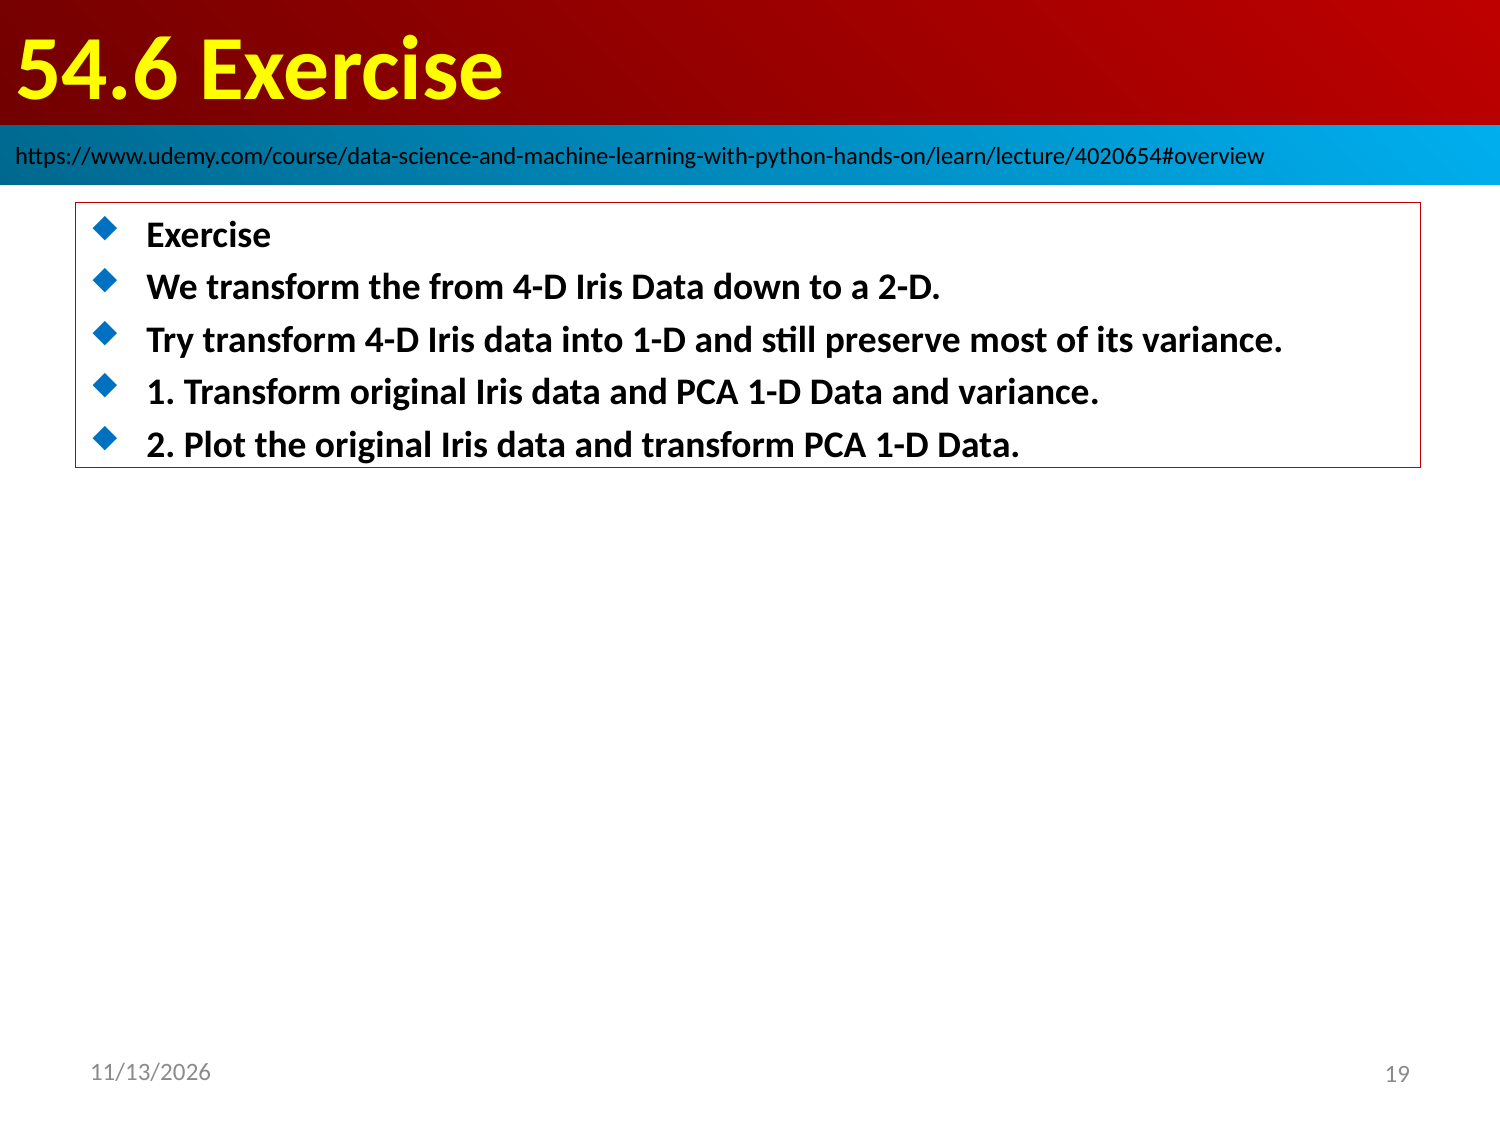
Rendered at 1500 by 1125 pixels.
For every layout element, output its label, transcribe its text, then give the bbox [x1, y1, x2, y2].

subtitle Exercise We transform the from 4-D Iris Data down to a 2-D. Try transform 4-D Iris data into 1-D and still preserve most of its variance. 1. Transform original Iris data and PCA 1-D Data and variance. 2. Plot the original Iris data and transform PCA 1-D Data. [75, 202, 1421, 468]
text_box https://www.udemy.com/course/data-science-and-machine-learning-with-python-hands-on/learn/lecture/4020654#overview [0, 125, 1500, 185]
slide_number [75, 1040, 425, 1101]
slide_number 19 [1074, 1042, 1425, 1103]
title 54.6 Exercise [0, 0, 1500, 125]
